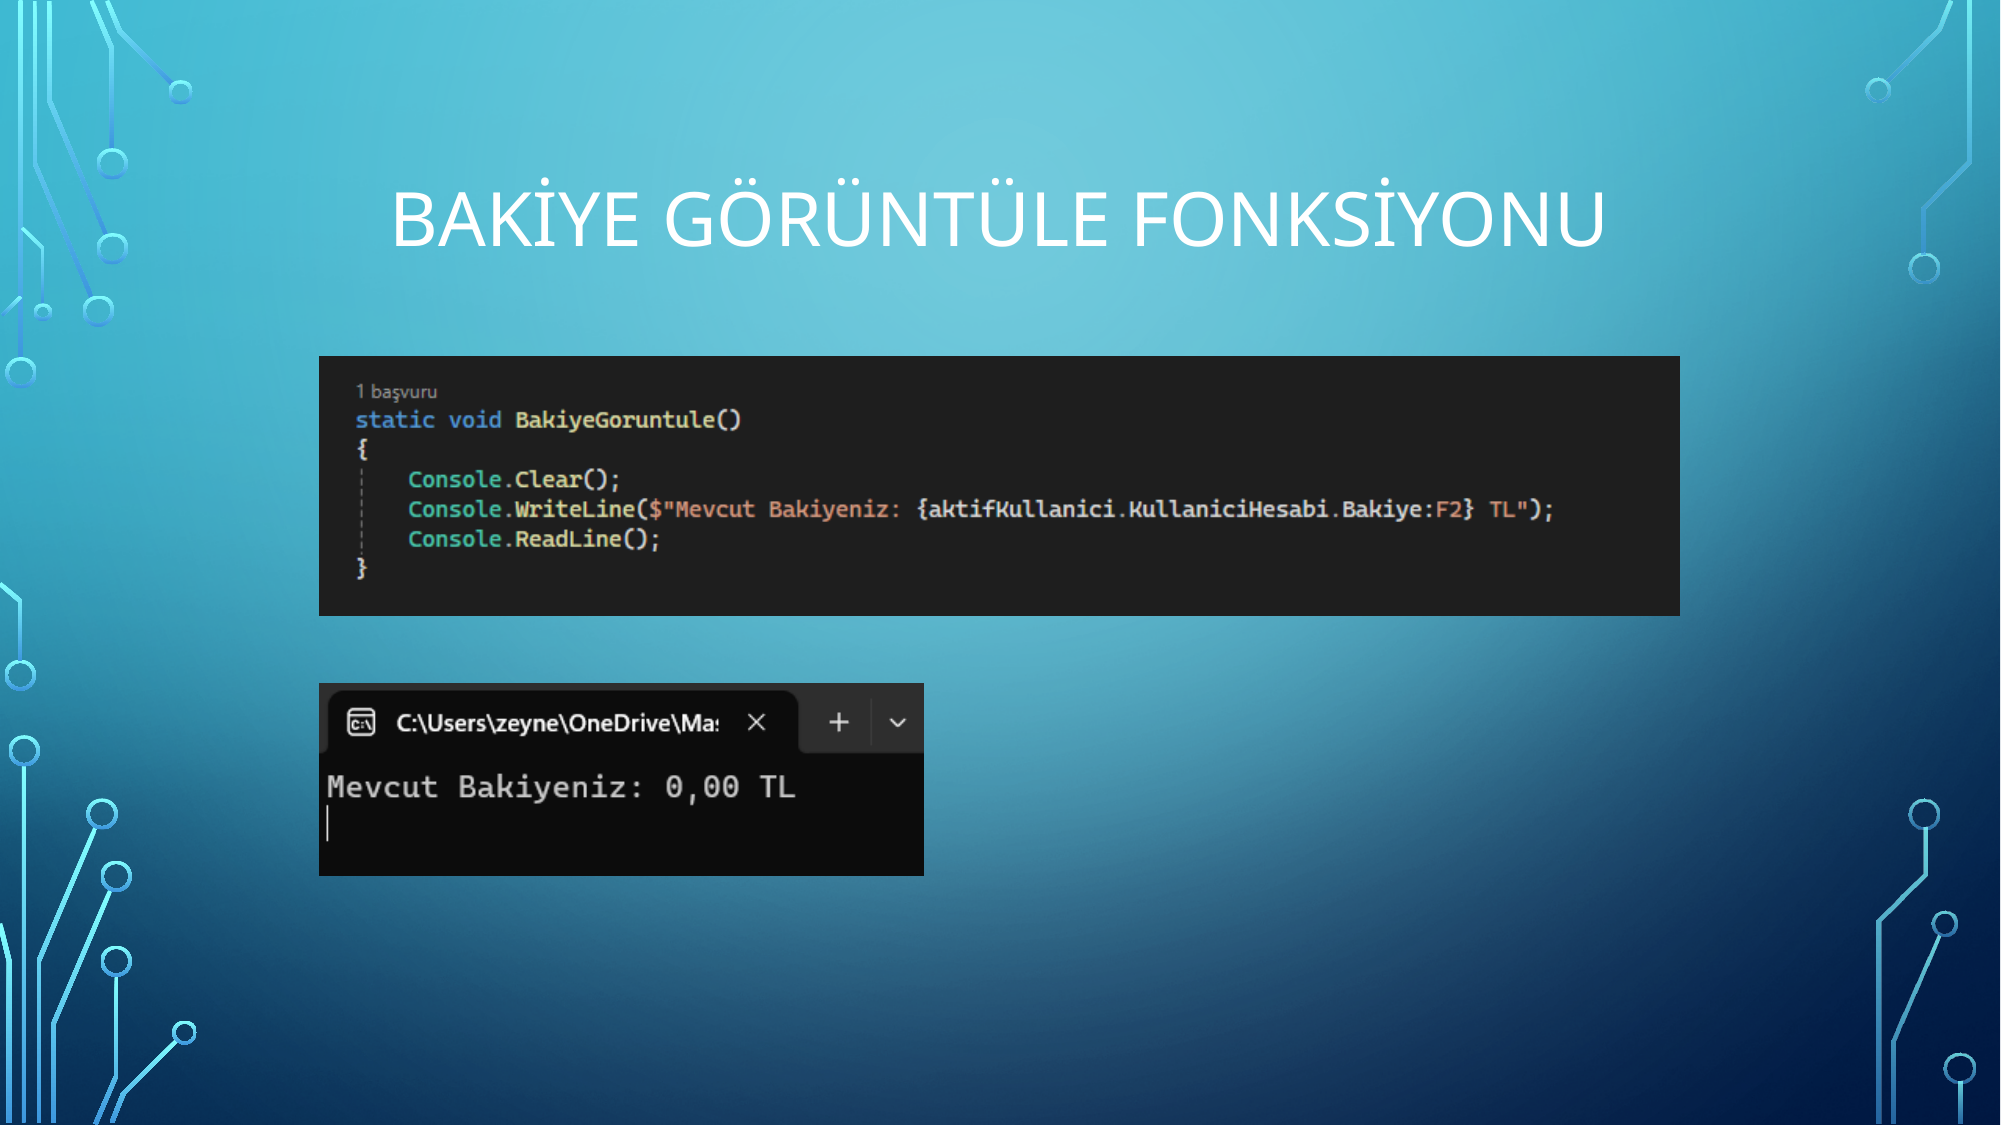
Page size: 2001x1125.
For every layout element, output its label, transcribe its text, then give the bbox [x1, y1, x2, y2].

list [319, 683, 924, 876]
title Bakiye Görüntüle Fonksiyonu [187, 101, 1813, 344]
picture [319, 355, 1680, 616]
